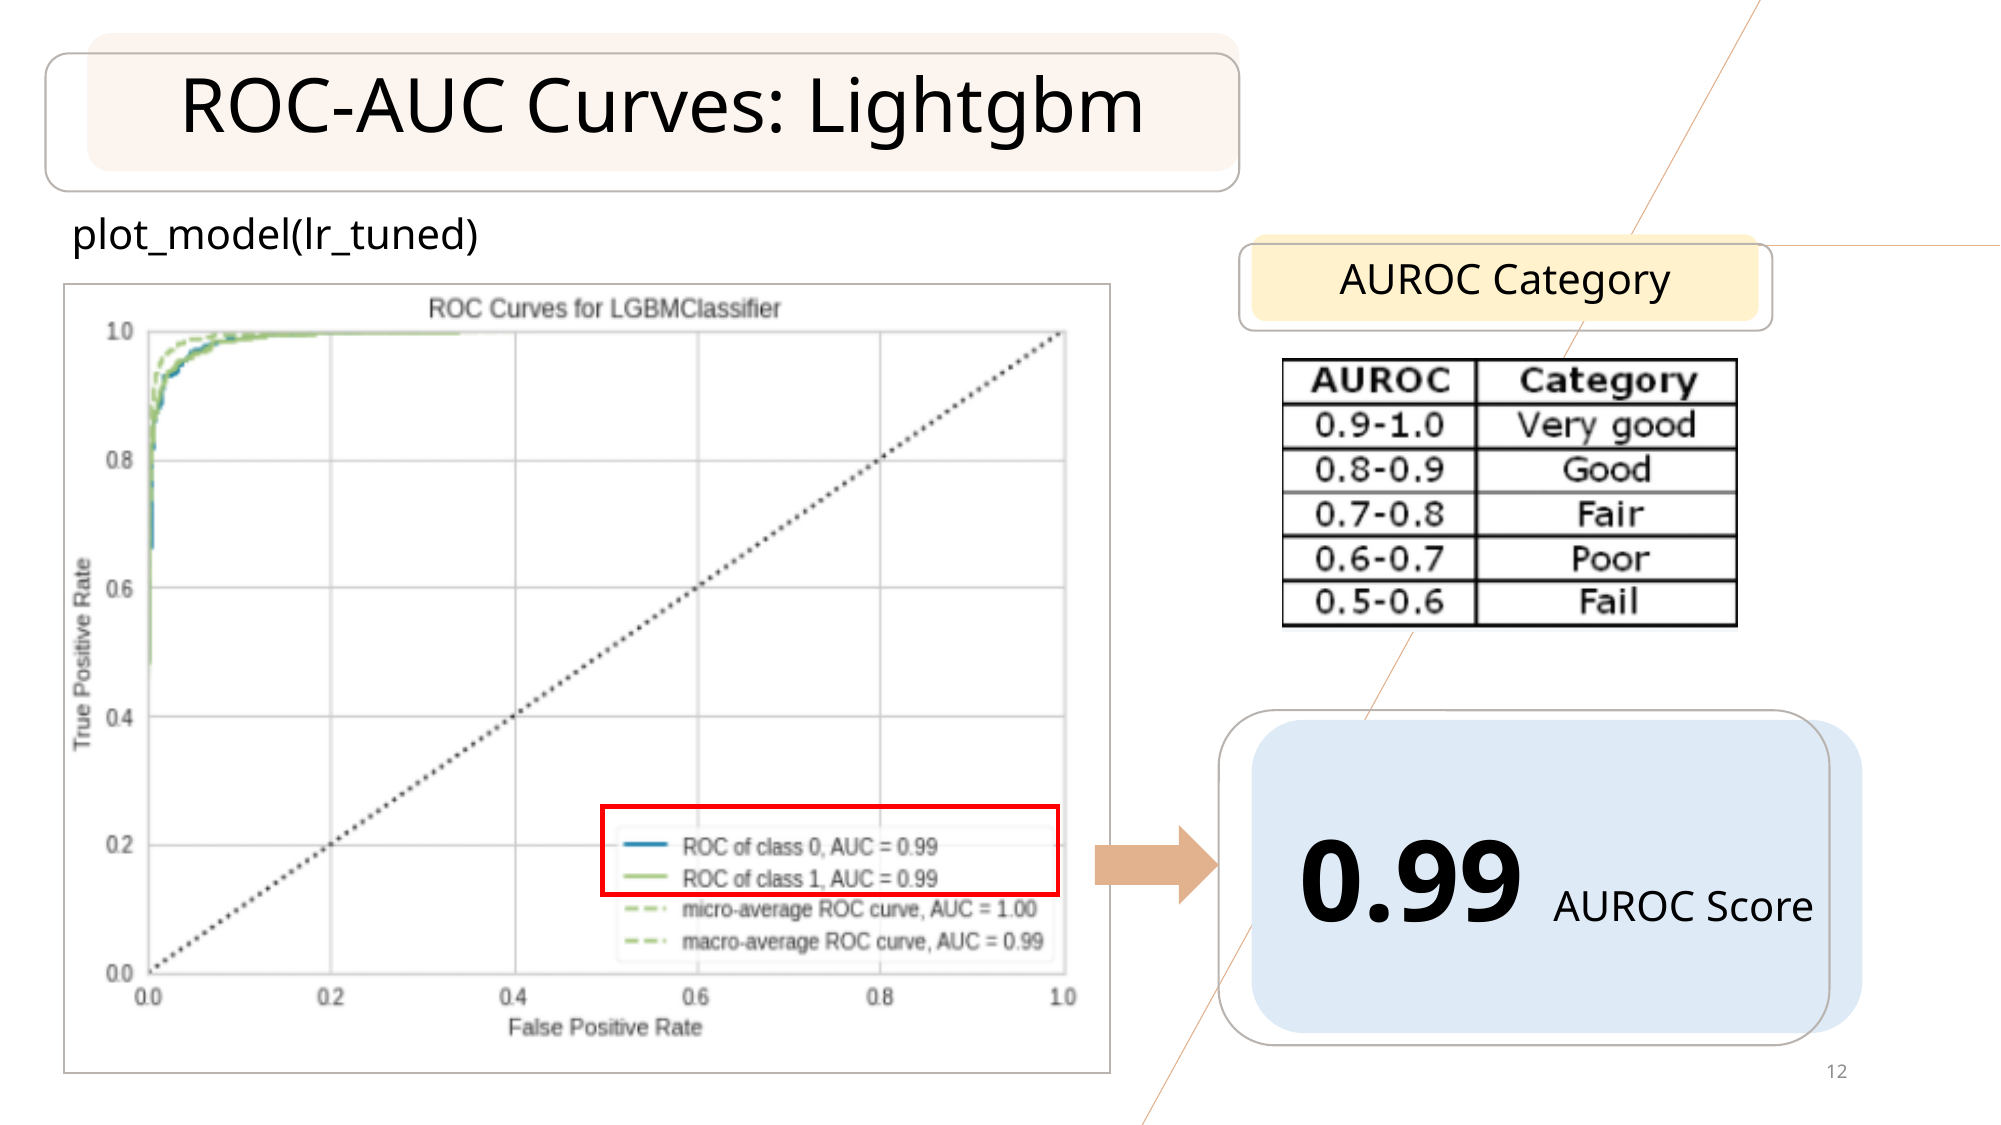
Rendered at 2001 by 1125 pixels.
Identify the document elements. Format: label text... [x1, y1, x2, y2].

text_box [1238, 242, 1774, 332]
text_box [44, 52, 1241, 193]
text_box plot_model(lr_tuned) [56, 200, 1059, 266]
text_box [1217, 709, 1831, 1047]
picture [1282, 358, 1738, 632]
text_box 0.99 AUROC Score [1806, 718, 1864, 1035]
text_box [63, 283, 1111, 1074]
text_box AUROC Category [1251, 233, 1758, 243]
picture [64, 284, 1089, 1053]
text_box [1093, 822, 1221, 908]
text_box ROC-AUC Curves: Lightgbm [86, 32, 1241, 72]
slide_number 12 [1412, 1042, 1863, 1103]
